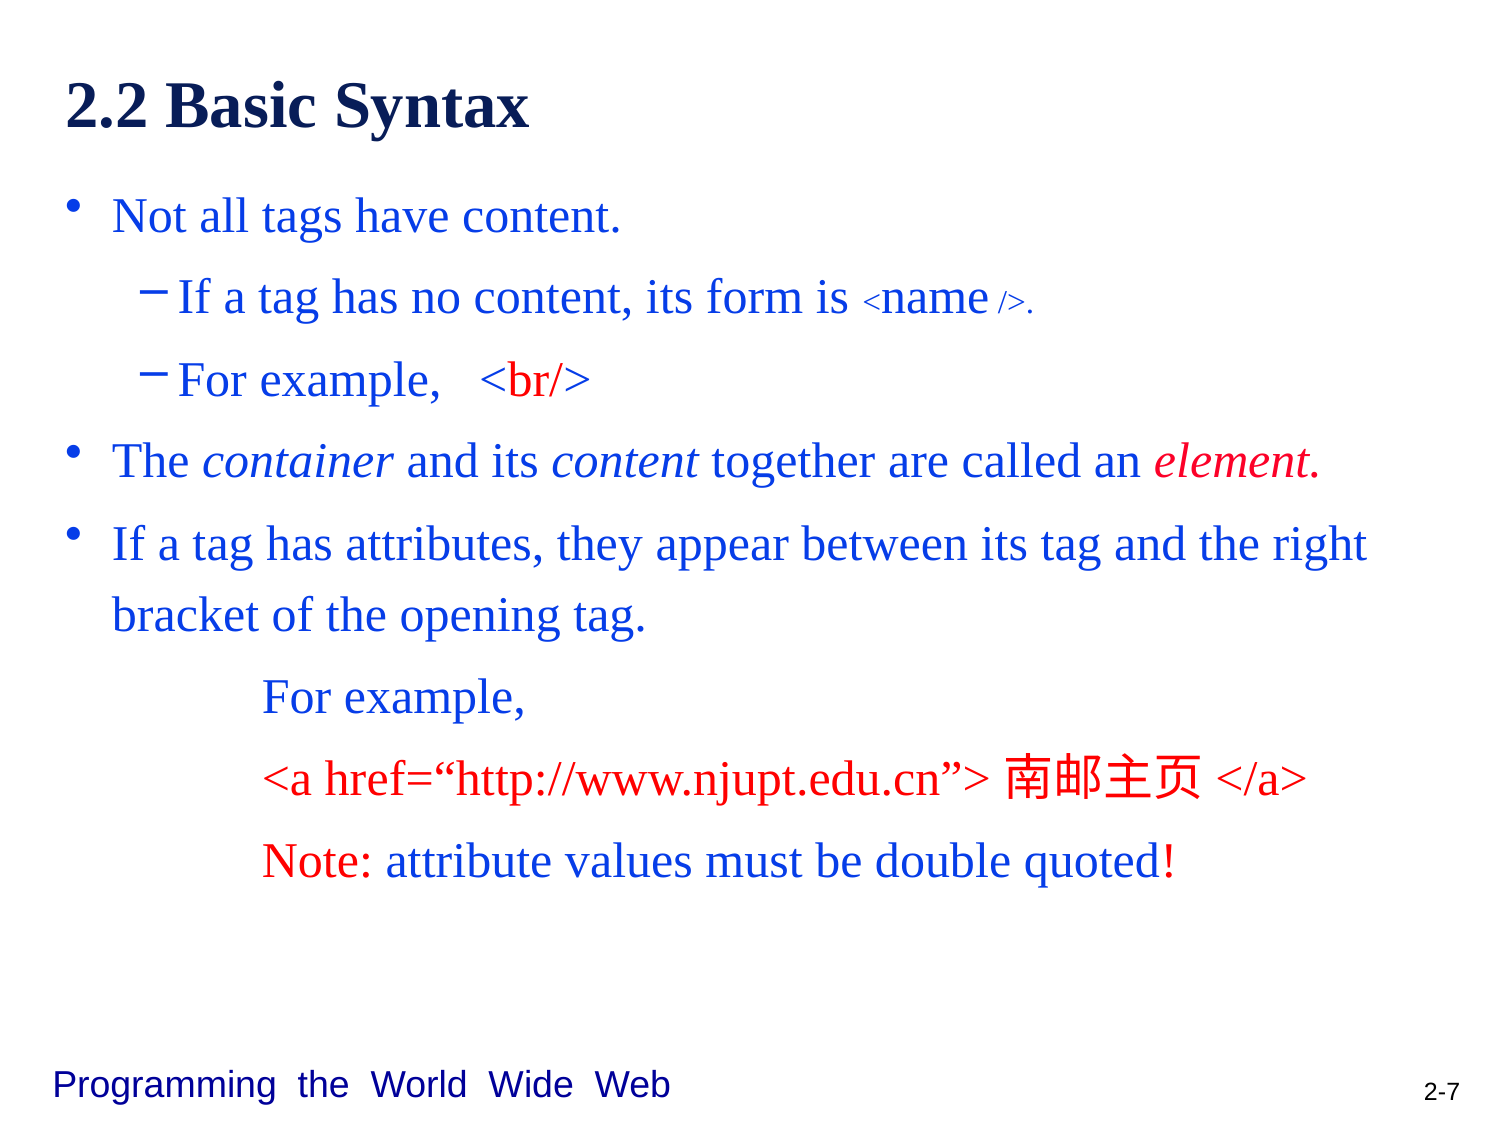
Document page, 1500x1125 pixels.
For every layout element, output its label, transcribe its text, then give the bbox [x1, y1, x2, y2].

list Not all tags have content. If a tag has no content, its form is <name />. For example, <br/> The container and its content together are called an element. If a tag has attributes, they appear between its tag and the right bracket of the opening tag. For example, <a href=“http://www.njupt.edu.cn”>南邮主页</a> Note: attribute values must be double quoted! [50, 162, 1463, 1050]
title 2.2 Basic Syntax [50, 49, 1463, 150]
